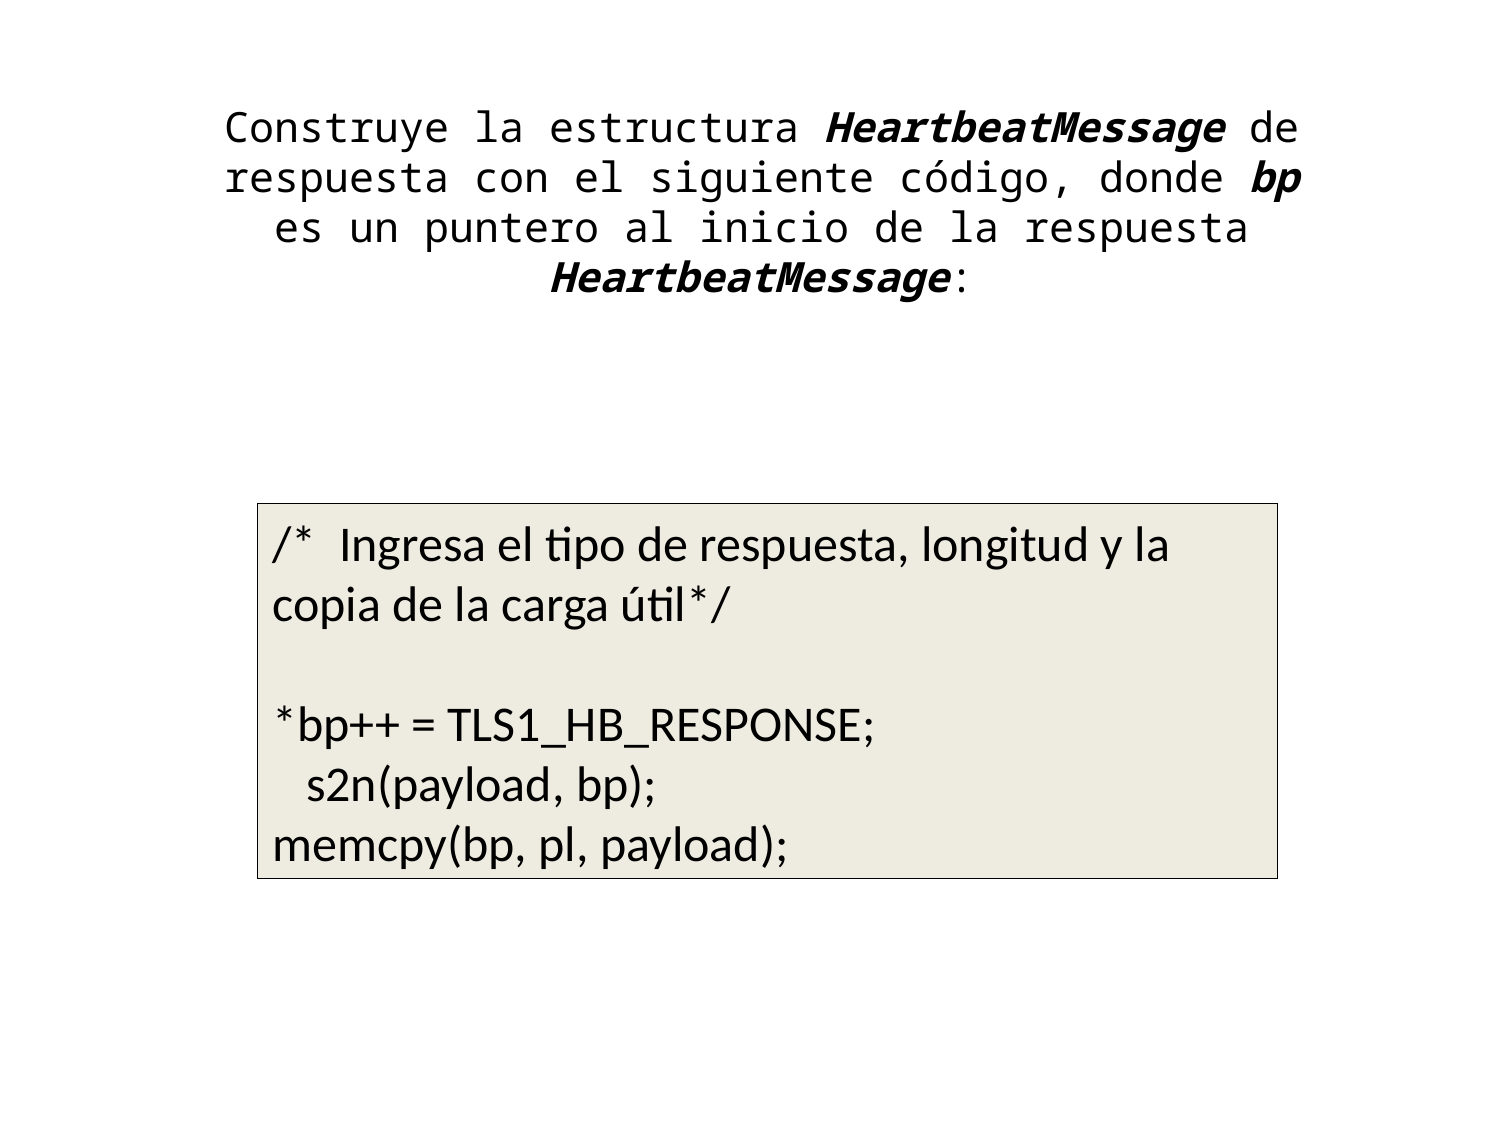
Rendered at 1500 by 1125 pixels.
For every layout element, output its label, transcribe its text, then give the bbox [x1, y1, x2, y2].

text_box Construye la estructura HeartbeatMessage de respuesta con el siguiente código, donde bp es un puntero al inicio de la respuesta HeartbeatMessage: [175, 93, 1348, 309]
text_box /* Ingresa el tipo de respuesta, longitud y la copia de la carga útil*/ *bp++ = TLS1_HB_RESPONSE; s2n(payload, bp); memcpy(bp, pl, payload); [257, 503, 1278, 879]
